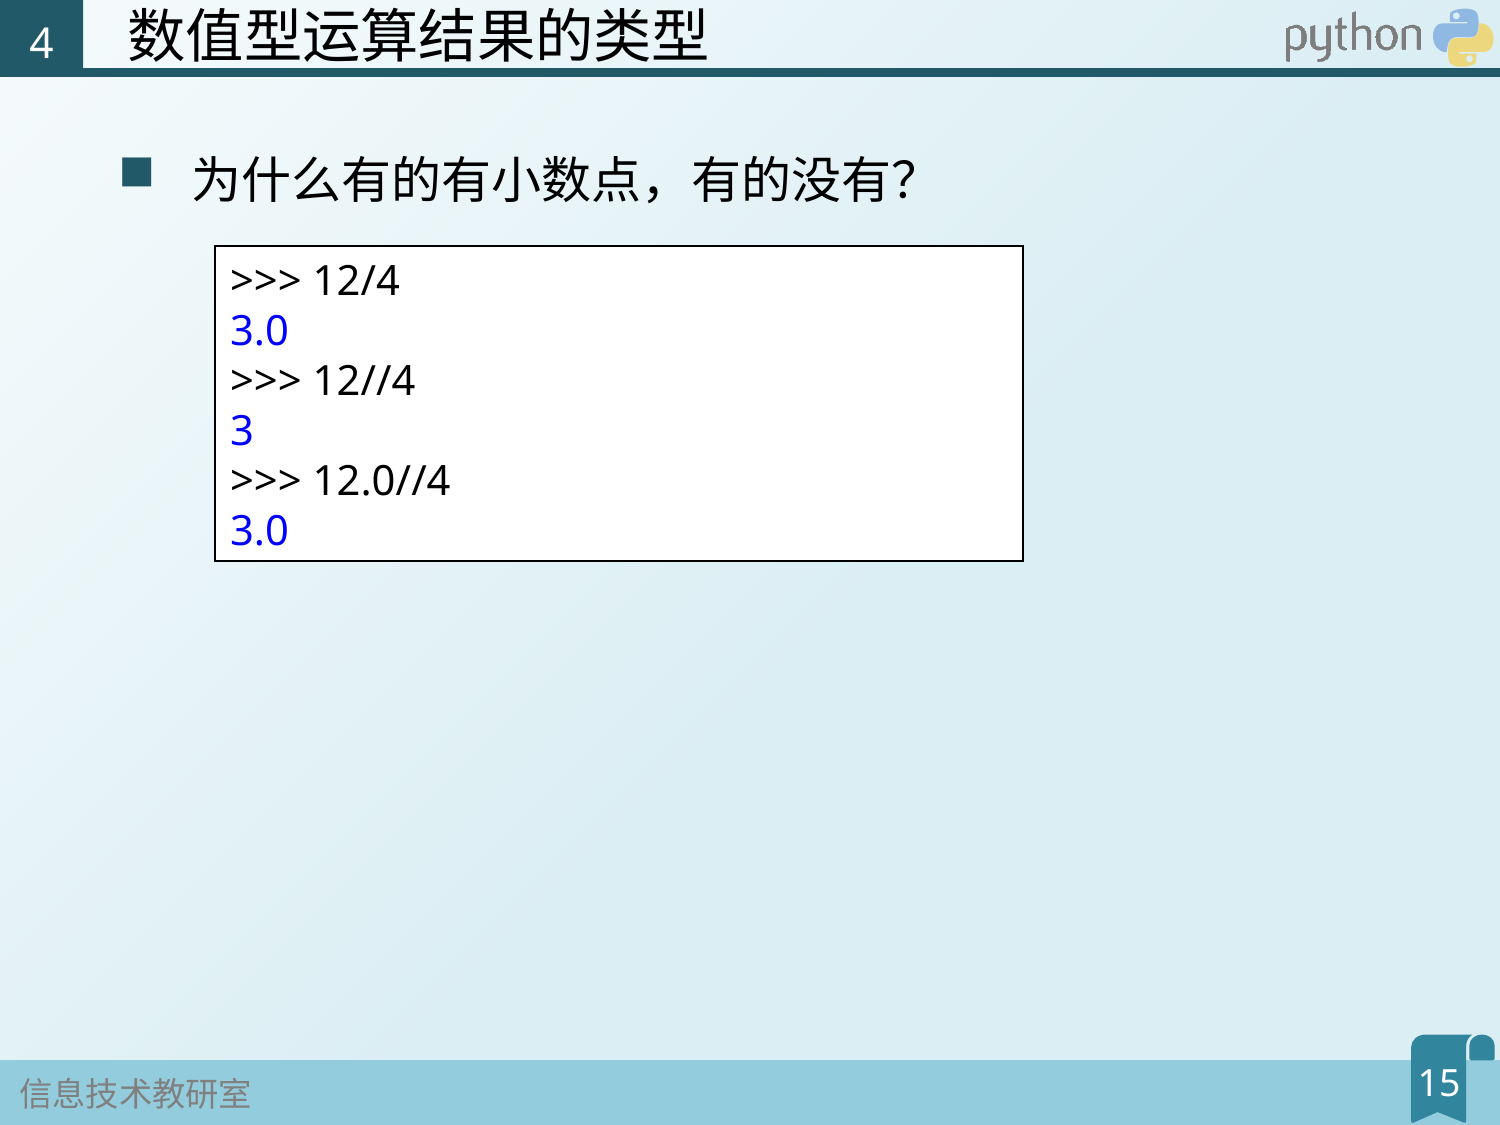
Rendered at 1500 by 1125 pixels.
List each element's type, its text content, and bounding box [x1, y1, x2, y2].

slide_number 15 [1386, 1051, 1493, 1112]
list 4 [0, 0, 84, 75]
title 数值型运算结果的类型 [84, 1, 1052, 75]
text_box >>> 12/4 3.0 >>> 12//4 3 >>> 12.0//4 3.0 [214, 245, 1024, 562]
list 为什么有的有小数点，有的没有？ [103, 128, 1397, 227]
picture [1267, 5, 1433, 70]
